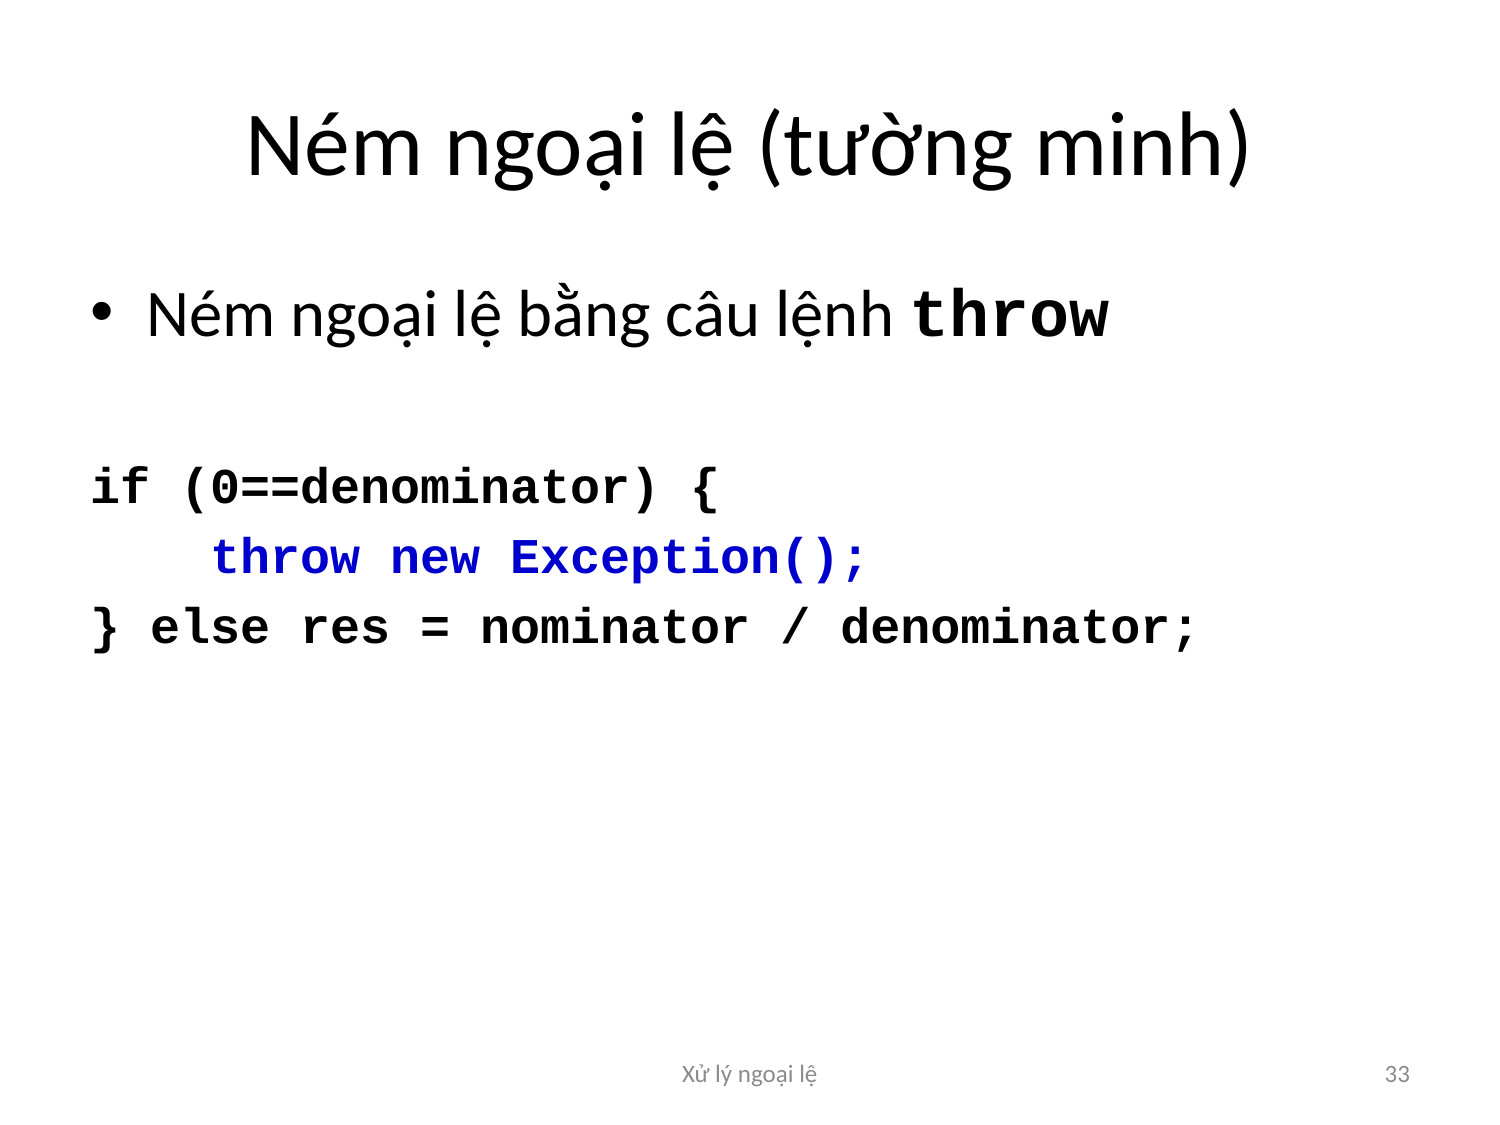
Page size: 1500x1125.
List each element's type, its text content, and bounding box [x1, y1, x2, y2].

footer Xử lý ngoại lệ [512, 1042, 988, 1103]
title Ném ngoại lệ (tường minh) [75, 45, 1425, 233]
list Ném ngoại lệ bằng câu lệnh throw if (0==denominator) { throw new Exception(); } else res = nominator / denominator; [75, 262, 1425, 1005]
slide_number 33 [1074, 1042, 1425, 1103]
